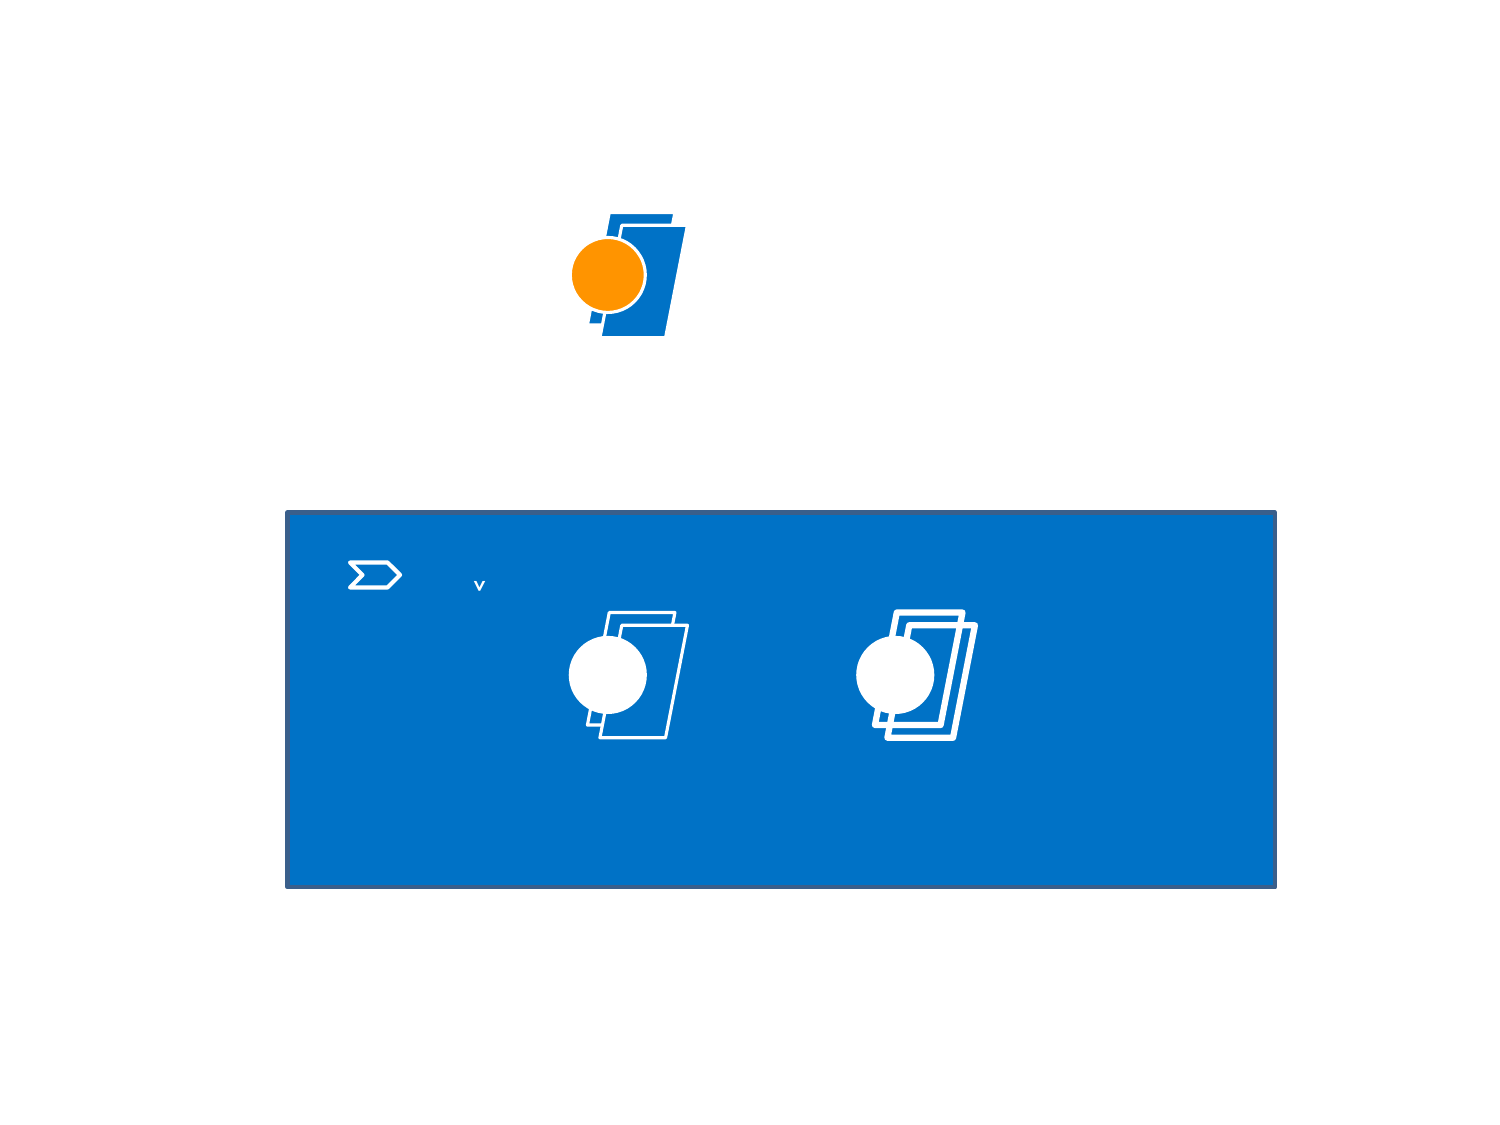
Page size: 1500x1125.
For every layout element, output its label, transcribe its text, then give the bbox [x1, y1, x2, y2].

text_box [872, 710, 889, 728]
text_box [597, 223, 690, 340]
text_box [885, 623, 977, 740]
text_box [890, 610, 965, 636]
text_box [585, 710, 602, 728]
text_box [285, 510, 1277, 889]
text_box [348, 560, 403, 590]
text_box [855, 635, 935, 715]
text_box [602, 610, 677, 636]
text_box > [459, 564, 502, 640]
text_box [568, 635, 648, 715]
text_box [602, 210, 677, 236]
text_box [585, 310, 602, 328]
text_box [568, 235, 648, 315]
text_box [597, 623, 690, 740]
